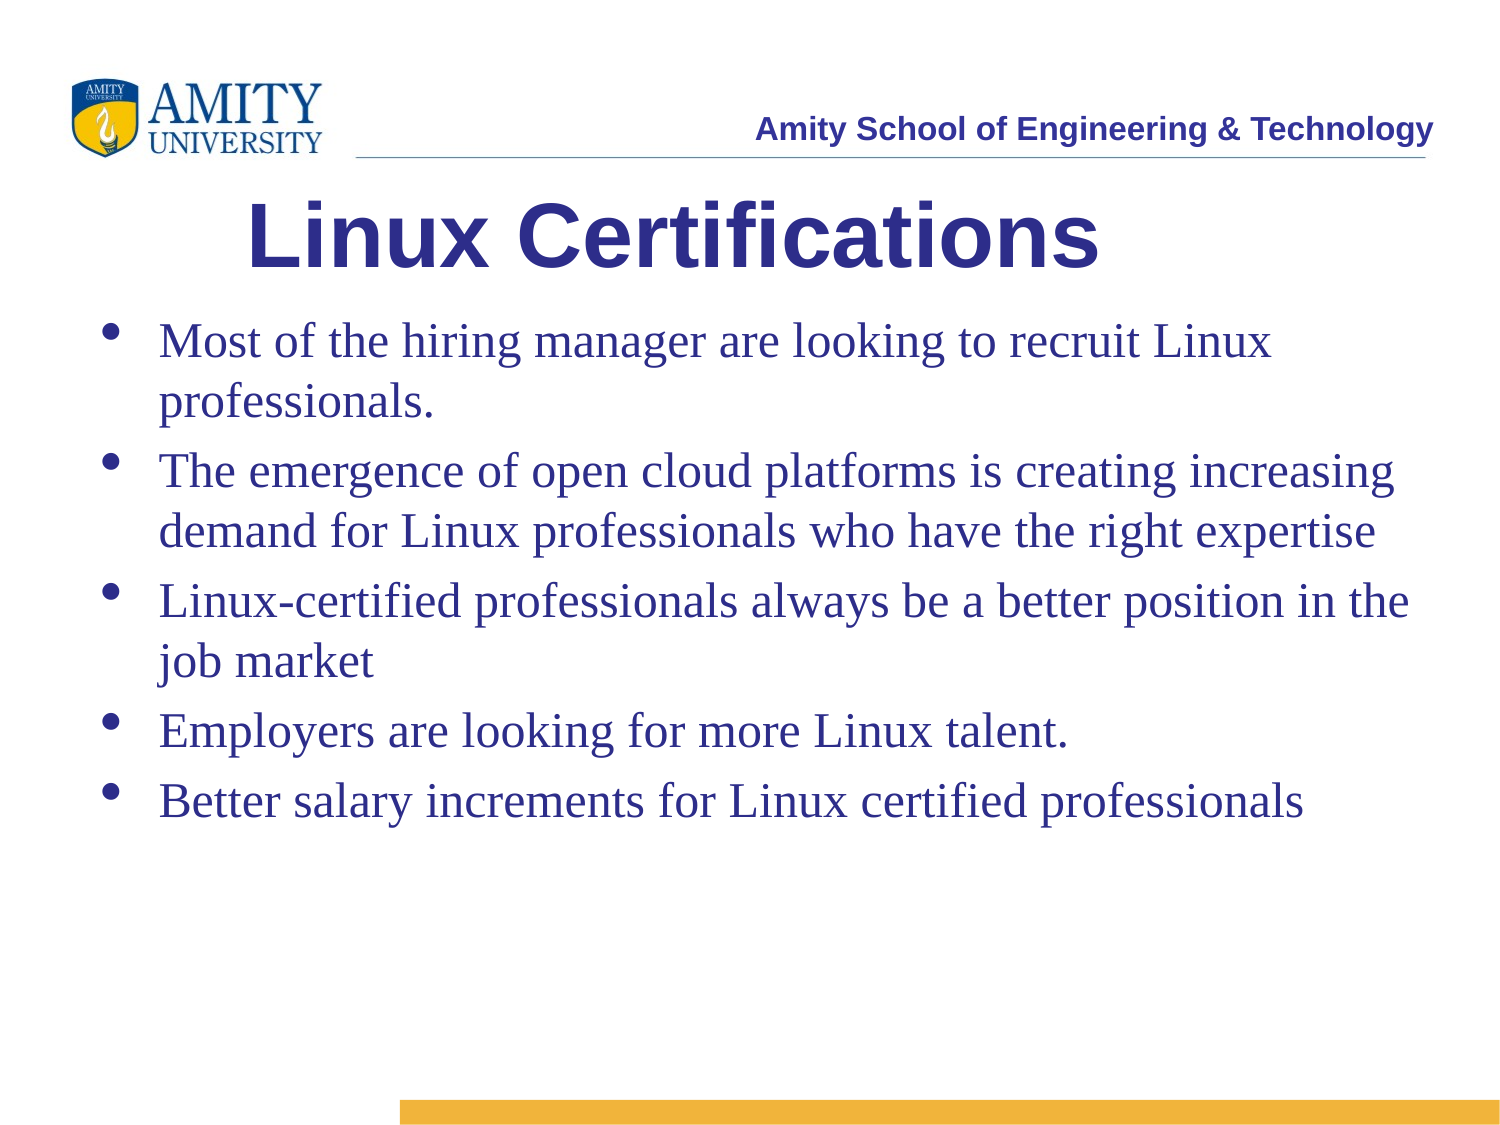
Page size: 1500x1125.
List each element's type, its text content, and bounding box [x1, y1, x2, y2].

picture [0, 0, 1500, 188]
text_box Linux Certifications [0, 168, 1350, 356]
text_box Most of the hiring manager are looking to recruit Linux professionals. The emergence of open cloud platforms is creating increasing demand for Linux professionals who have the right expertise Linux-certified professionals always be a better position in the job market Employers are looking for more Linux talent. Better salary increments for Linux certified professionals [87, 299, 1438, 1043]
